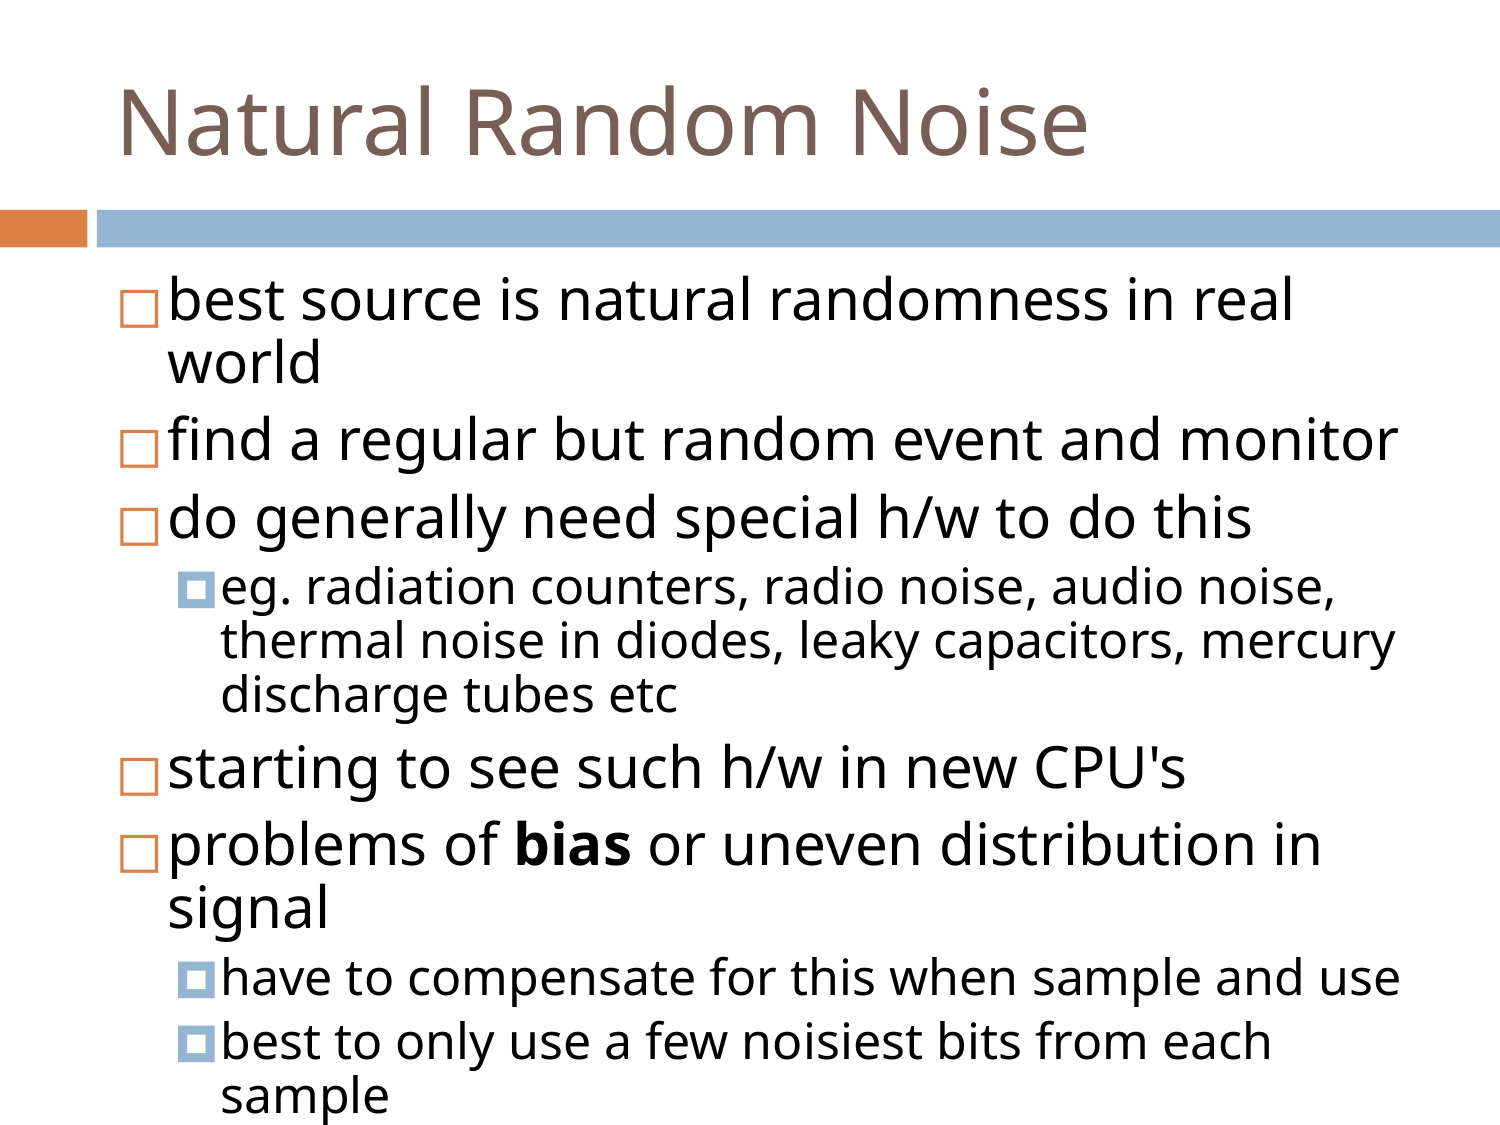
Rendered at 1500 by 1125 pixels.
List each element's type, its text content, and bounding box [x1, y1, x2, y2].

list best source is natural randomness in real world find a regular but random event and monitor do generally need special h/w to do this eg. radiation counters, radio noise, audio noise, thermal noise in diodes, leaky capacitors, mercury discharge tubes etc starting to see such h/w in new CPU's problems of bias or uneven distribution in signal have to compensate for this when sample and use best to only use a few noisiest bits from each sample [100, 262, 1438, 1000]
title Natural Random Noise [100, 37, 1438, 200]
